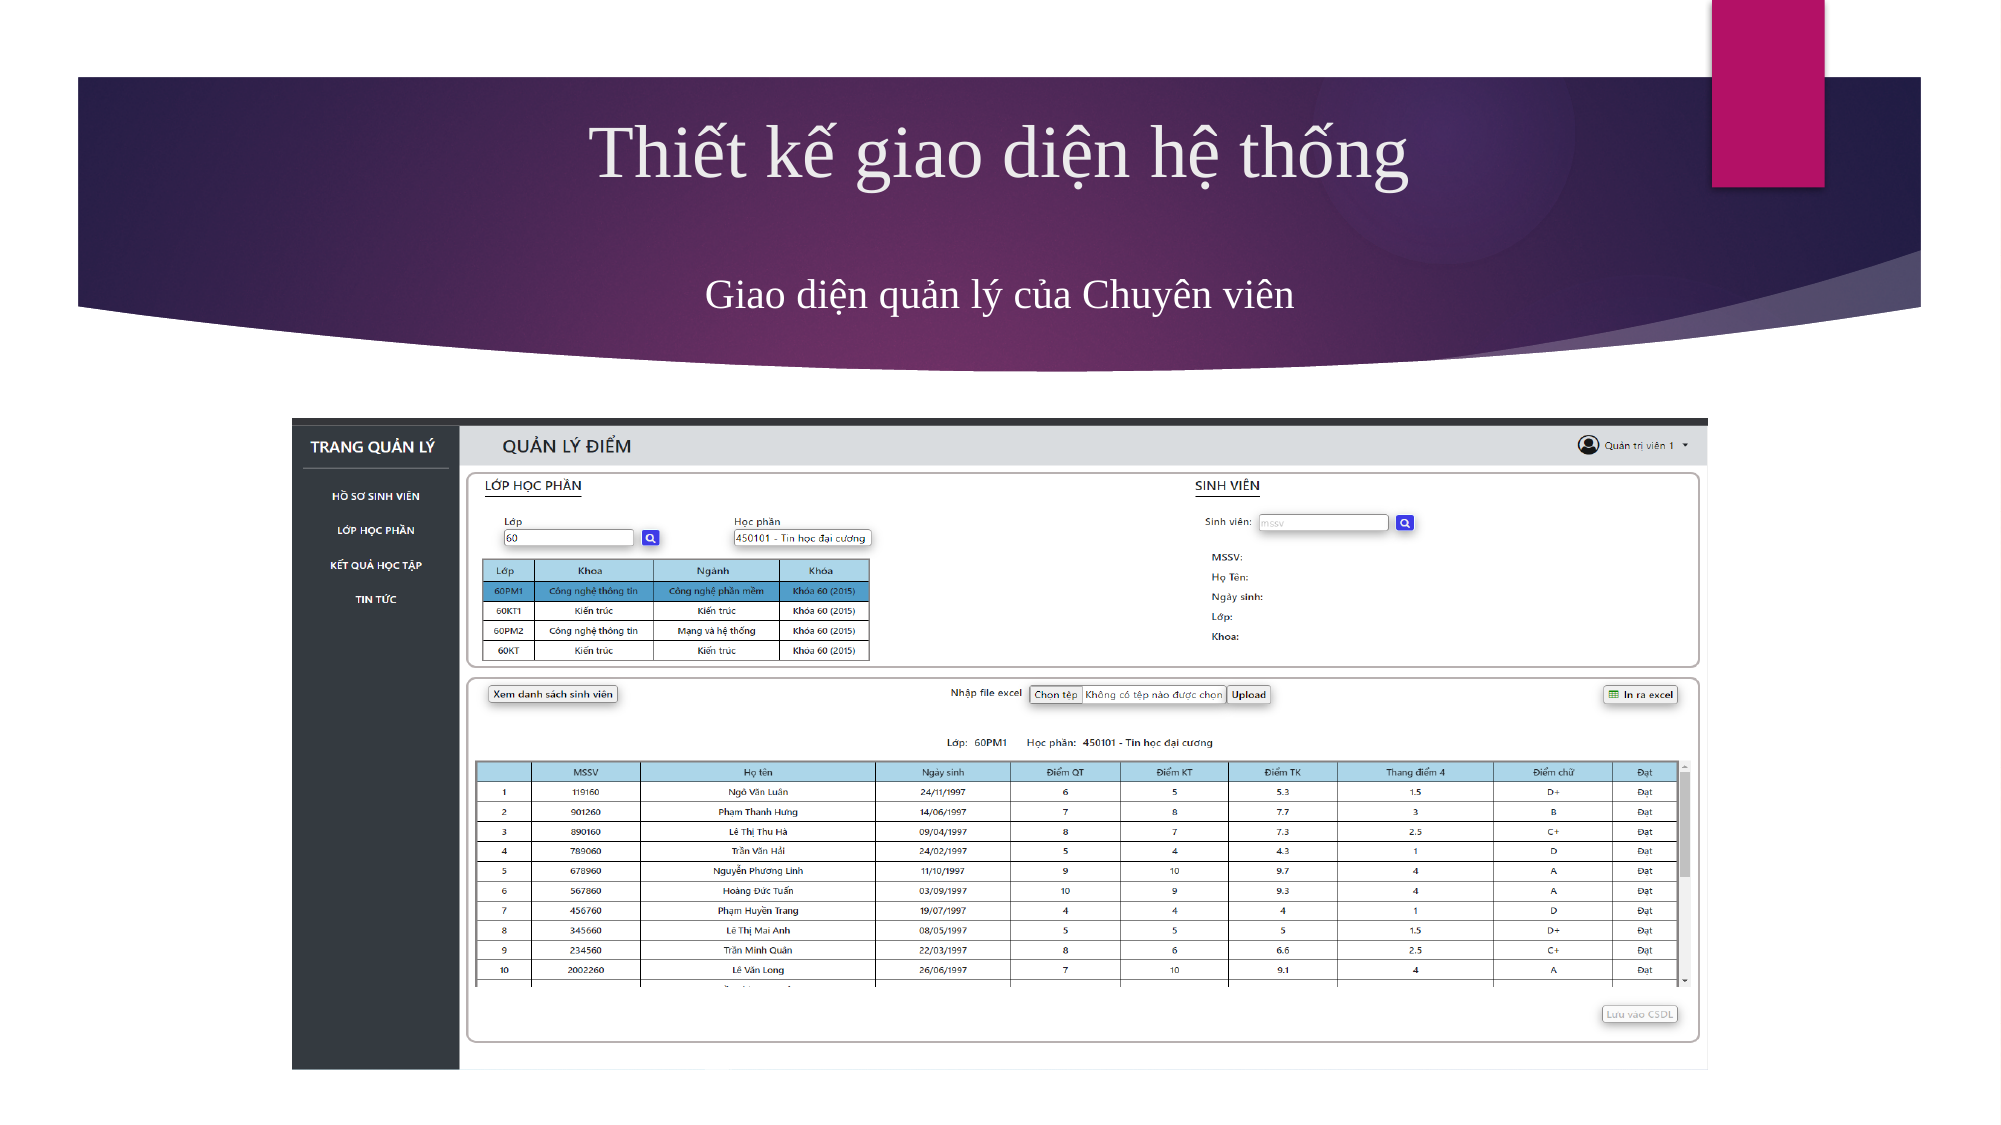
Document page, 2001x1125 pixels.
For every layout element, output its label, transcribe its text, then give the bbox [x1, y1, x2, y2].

text_box Giao diện quản lý của Chuyên viên [600, 259, 1400, 325]
title Thiết kế giao diện hệ thống [137, 106, 1863, 189]
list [292, 418, 1708, 1070]
